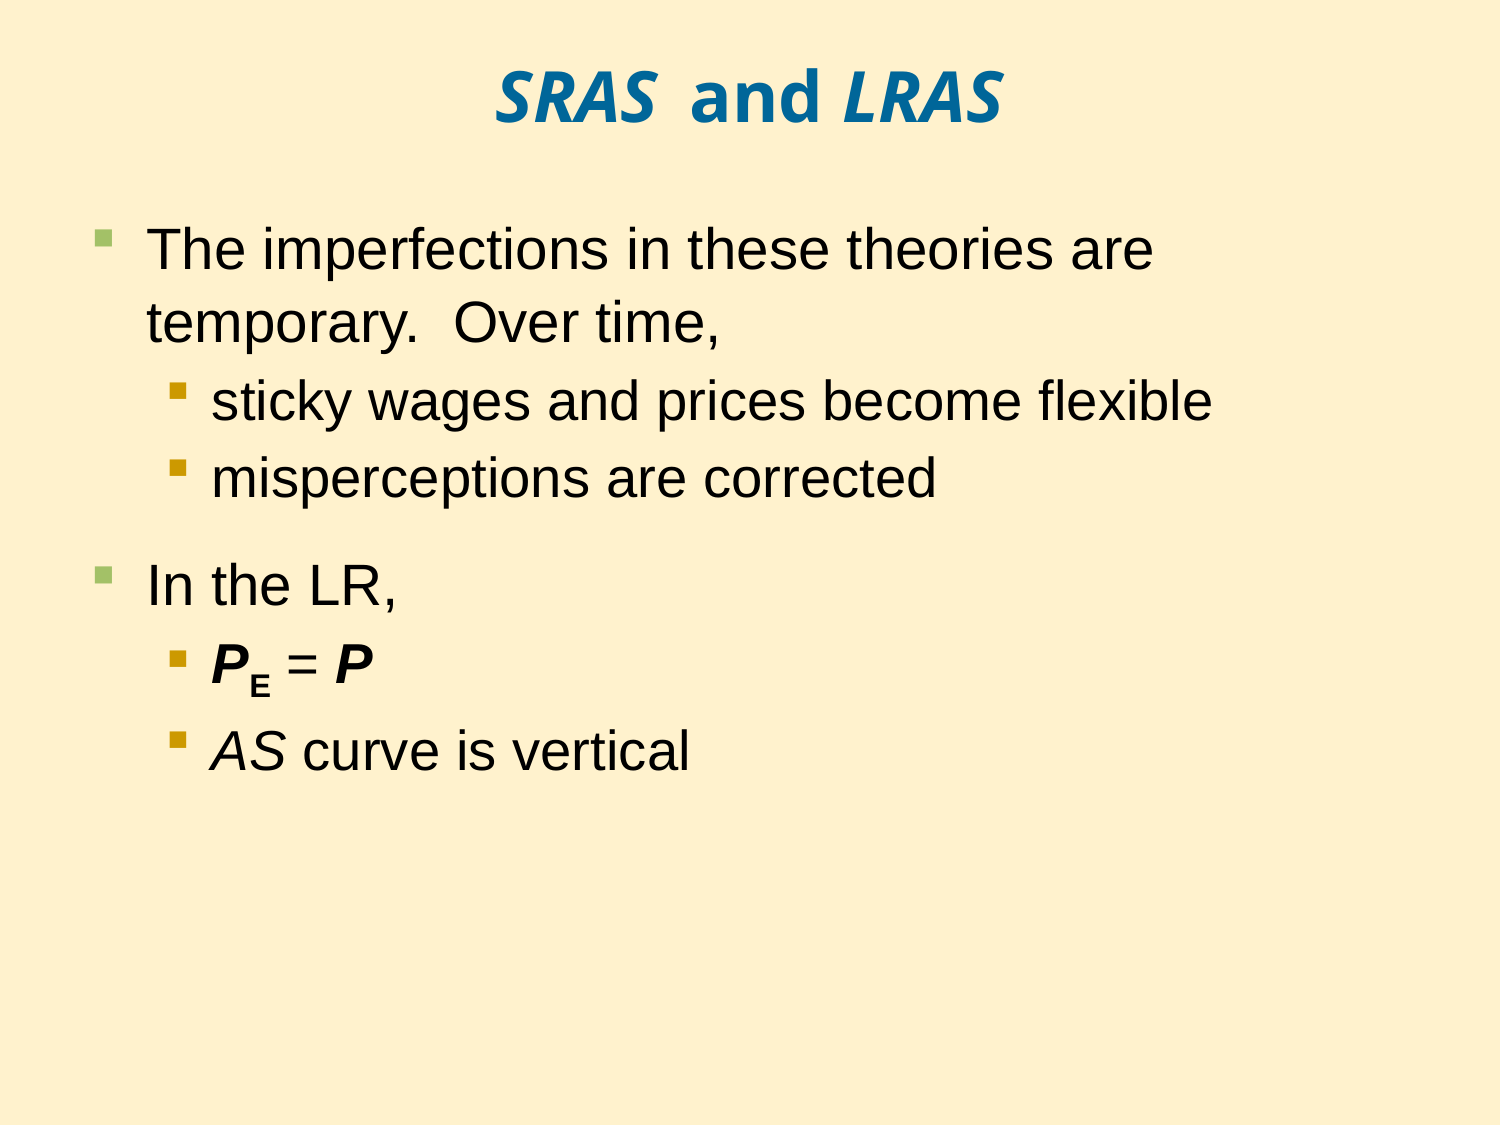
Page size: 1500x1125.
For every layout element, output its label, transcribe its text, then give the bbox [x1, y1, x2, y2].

title SRAS and LRAS [0, 41, 1500, 148]
list The imperfections in these theories are temporary. Over time, sticky wages and prices become flexible misperceptions are corrected In the LR, PE = P AS curve is vertical [75, 200, 1425, 1019]
